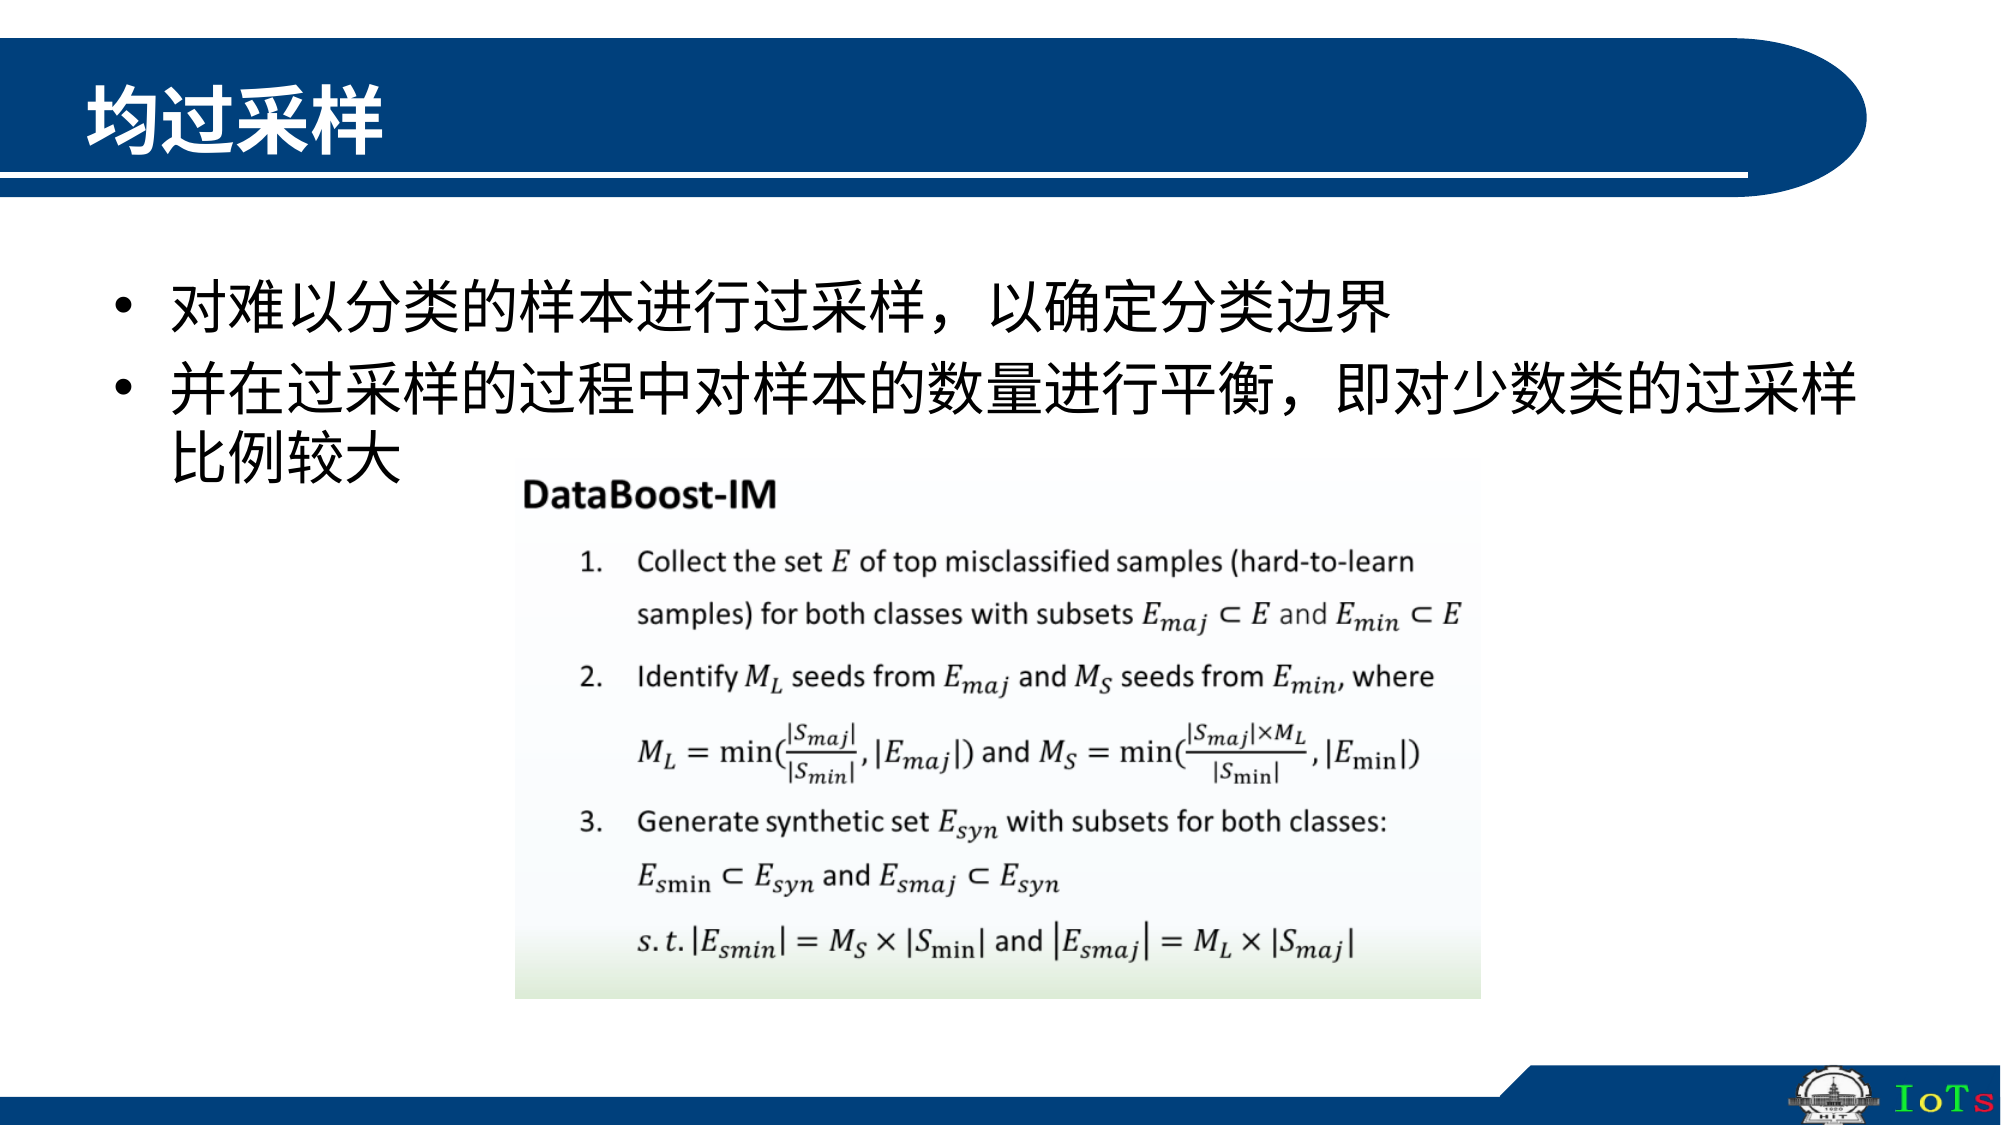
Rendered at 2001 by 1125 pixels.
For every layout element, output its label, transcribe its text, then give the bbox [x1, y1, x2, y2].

list 对难以分类的样本进行过采样，以确定分类边界 并在过采样的过程中对样本的数量进行平衡，即对少数类的过采样比例较大 [98, 262, 1899, 1005]
picture [515, 458, 1481, 999]
picture [1779, 1056, 2001, 1125]
title 均过采样 [70, 24, 1804, 213]
